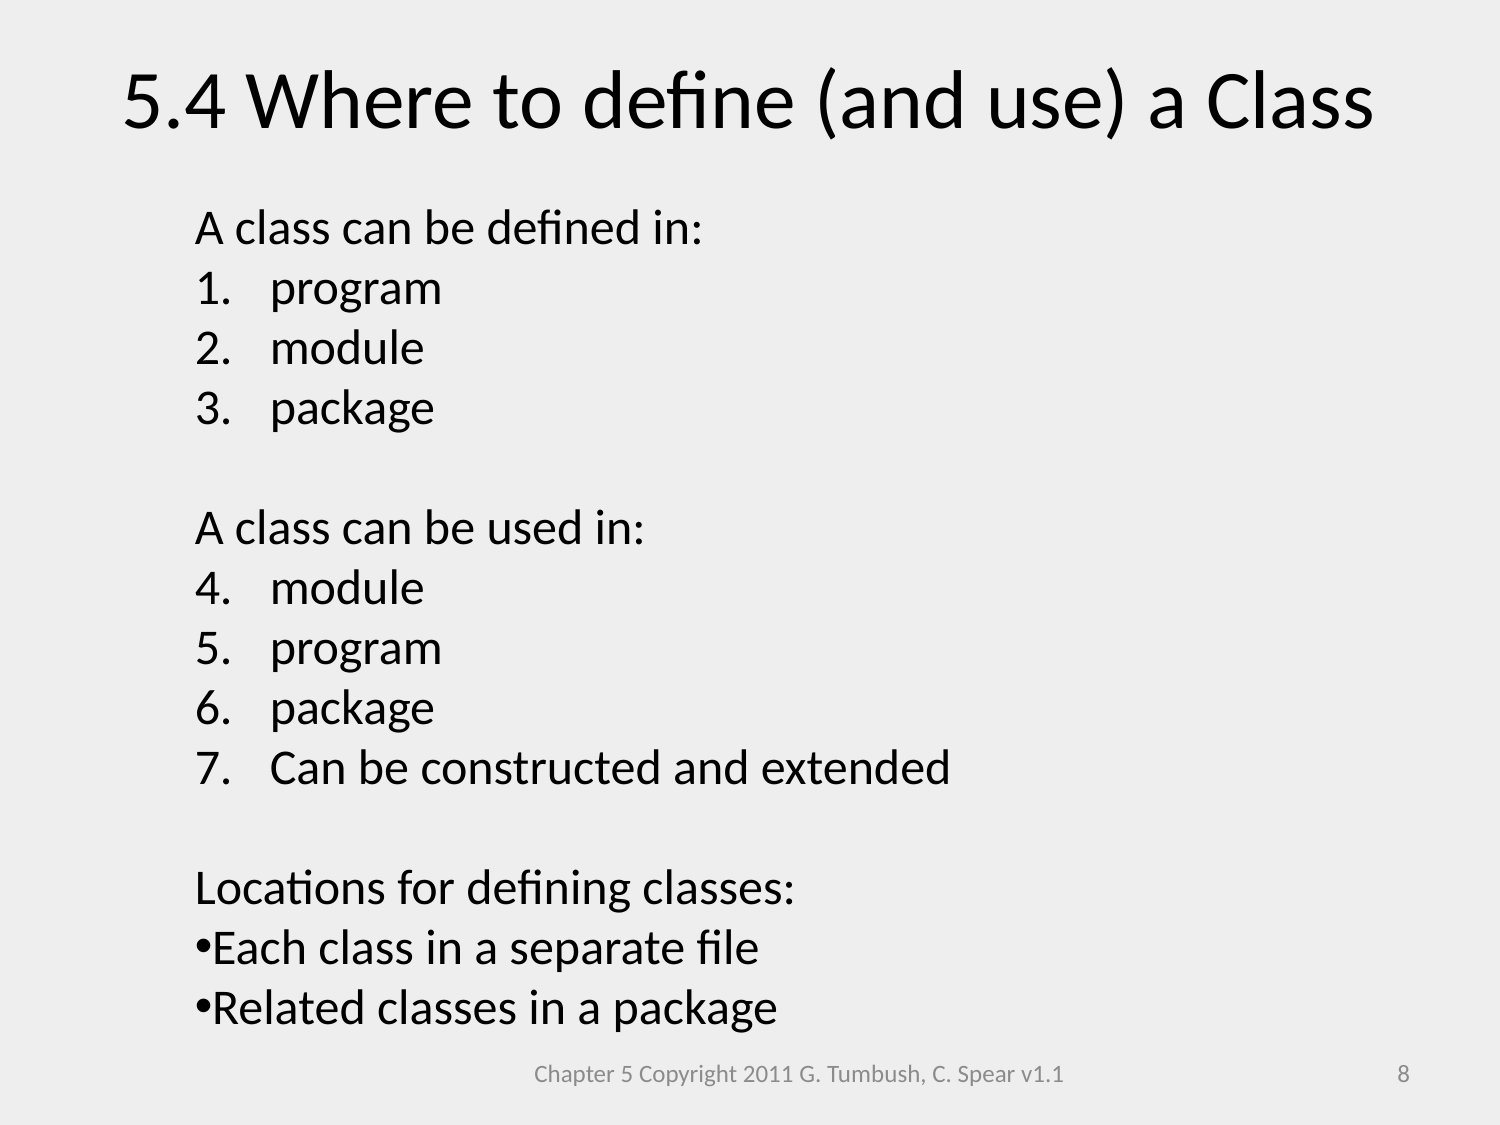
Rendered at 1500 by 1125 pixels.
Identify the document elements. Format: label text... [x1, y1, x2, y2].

footer Chapter 5 Copyright 2011 G. Tumbush, C. Spear v1.1 [512, 1042, 1074, 1103]
text_box A class can be defined in: program module package A class can be used in: module program package Can be constructed and extended Locations for defining classes: Each class in a separate file Related classes in a package [179, 187, 967, 1043]
slide_number 8 [1074, 1042, 1425, 1103]
text_box 5.4 Where to define (and use) a Class [50, 37, 1448, 153]
